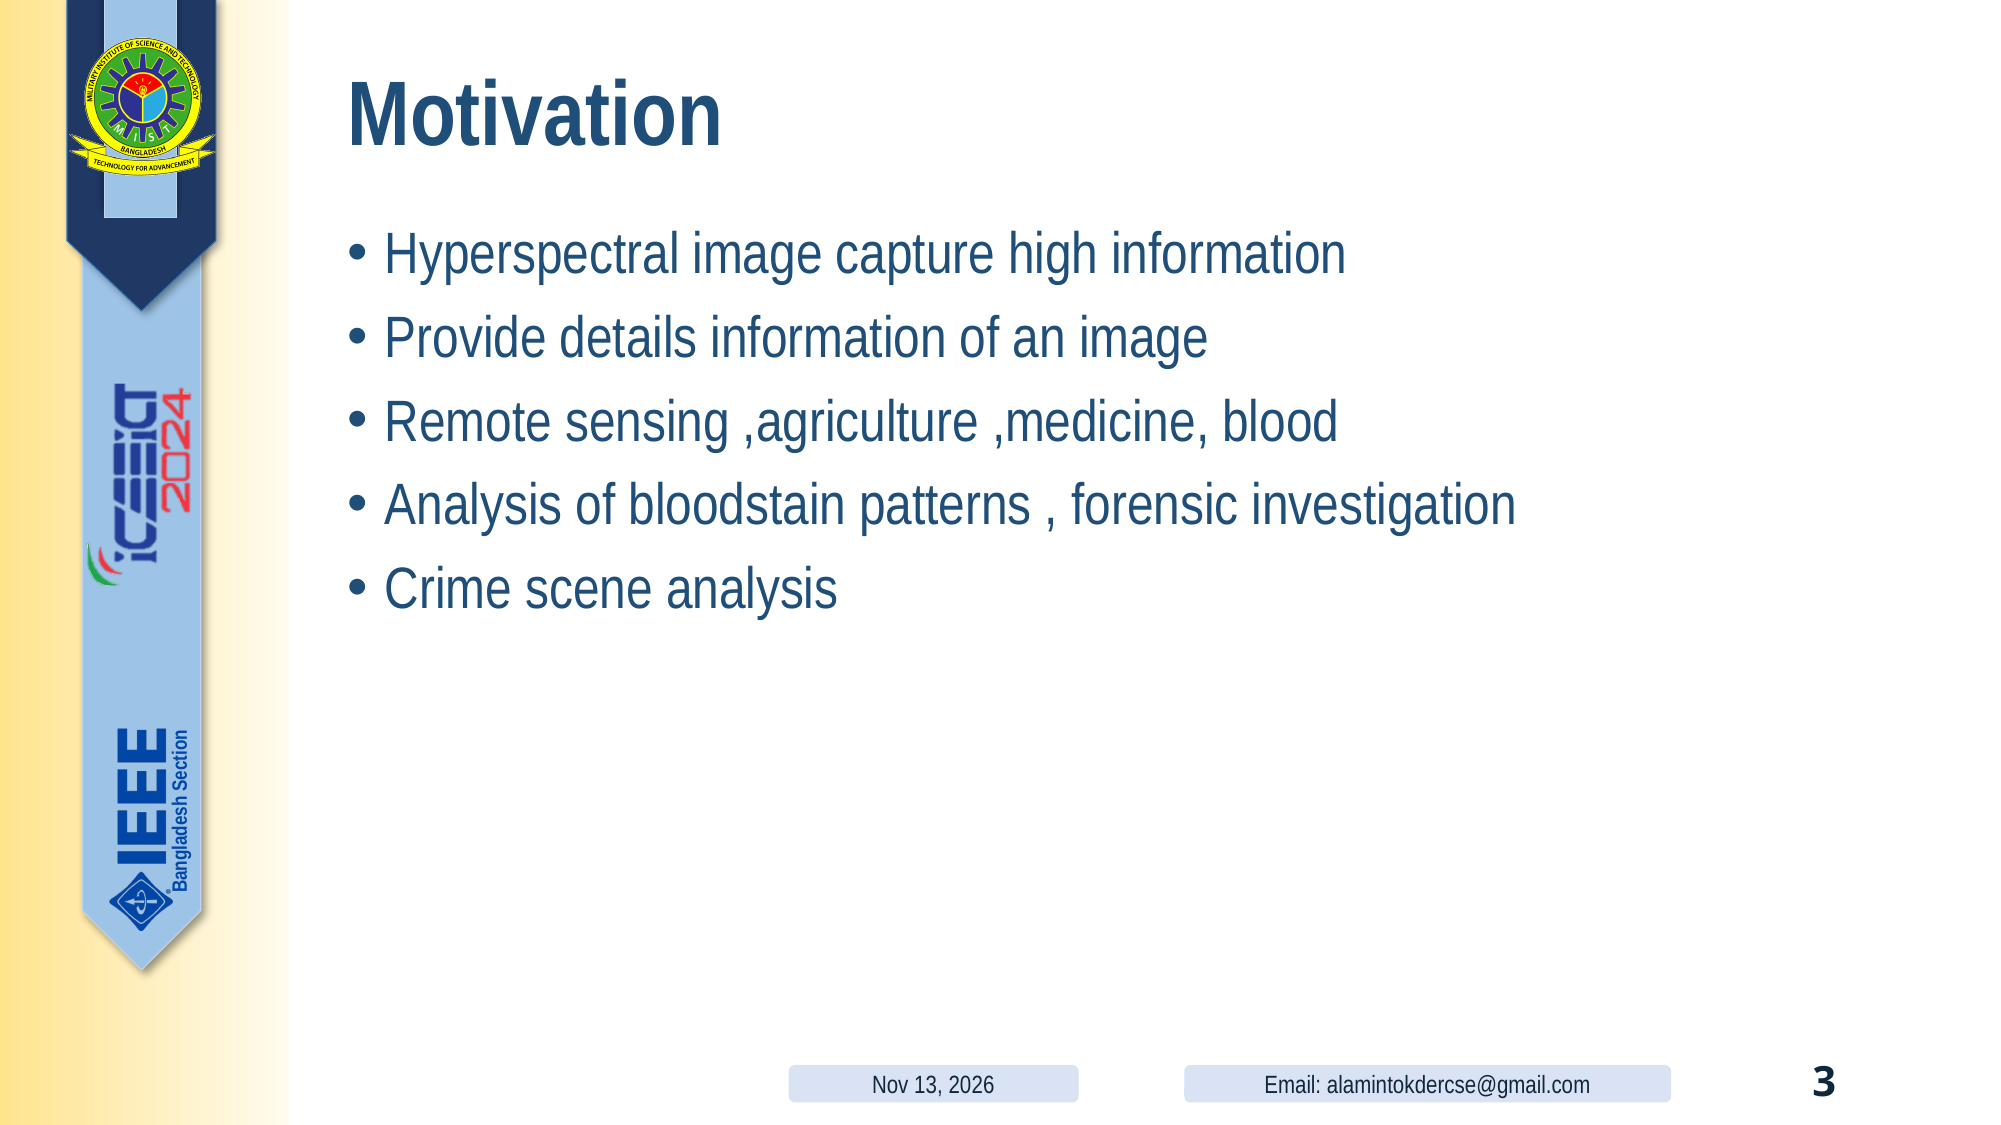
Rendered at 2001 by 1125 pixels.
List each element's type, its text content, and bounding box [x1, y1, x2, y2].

picture [67, 35, 216, 178]
slide_number 8-Apr-24 [788, 1064, 1079, 1103]
list Hyperspectral image capture high information Provide details information of an image Remote sensing ,agriculture ,medicine, blood Analysis of bloodstain patterns , forensic investigation Crime scene analysis [332, 125, 1941, 899]
picture [110, 729, 173, 931]
title Motivation [332, 21, 1941, 125]
picture [85, 384, 193, 586]
footer Email: alamintokdercse@gmail.com [1184, 1064, 1672, 1103]
slide_number 3 [1666, 1064, 1852, 1103]
